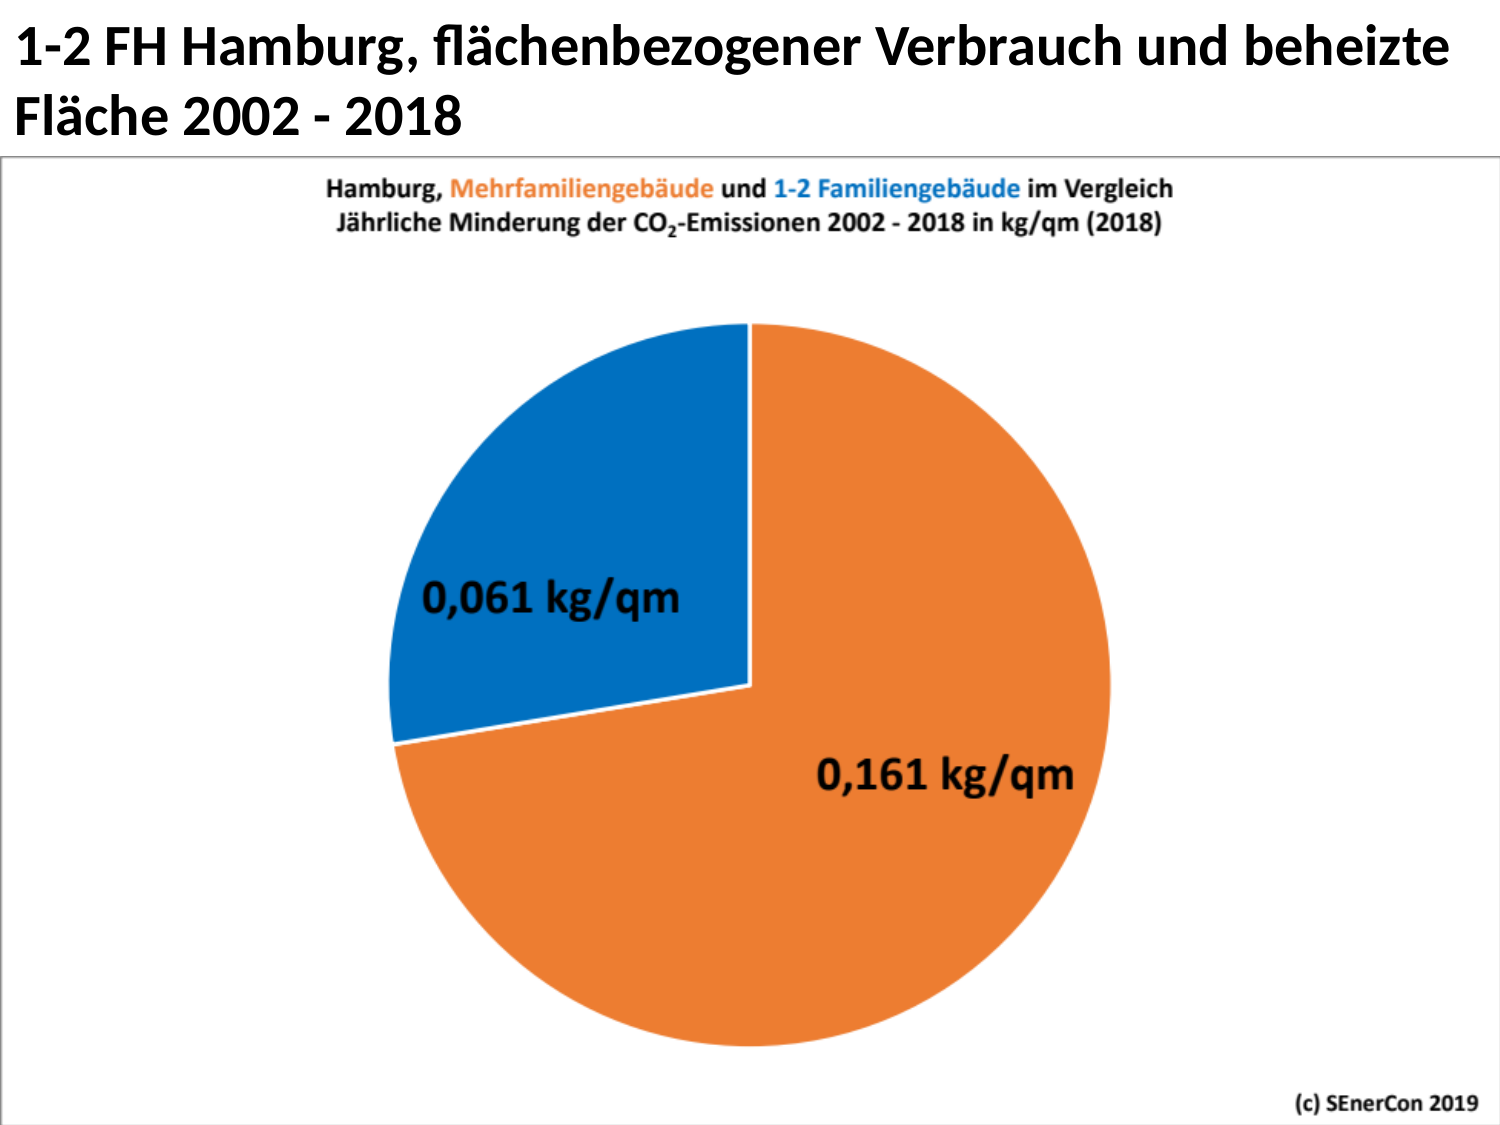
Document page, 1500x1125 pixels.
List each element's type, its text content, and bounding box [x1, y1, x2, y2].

text_box 1-2 FH Hamburg, flächenbezogener Verbrauch und beheizte Fläche 2002 - 2018 [0, 0, 1500, 155]
picture [0, 156, 1500, 1125]
